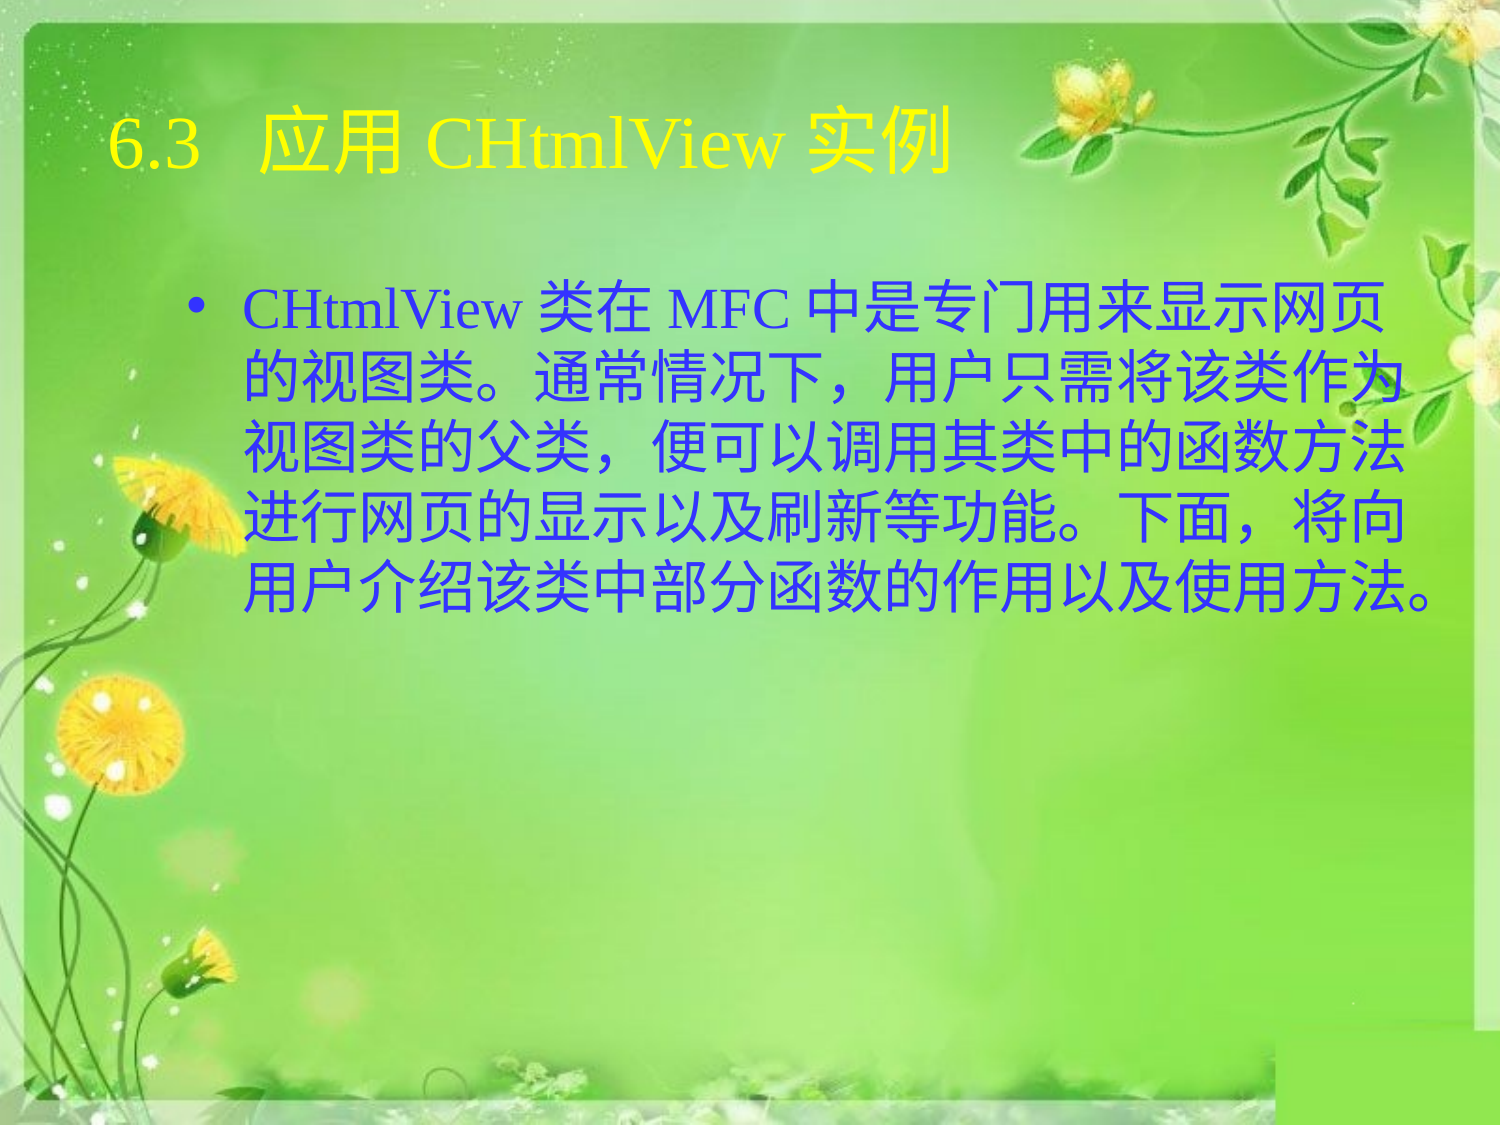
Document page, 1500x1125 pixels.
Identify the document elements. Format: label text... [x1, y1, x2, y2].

title 6.3 应用CHtmlView实例 [29, 45, 1034, 233]
list CHtmlView类在MFC中是专门用来显示网页的视图类。通常情况下，用户只需将该类作为视图类的父类，便可以调用其类中的函数方法进行网页的显示以及刷新等功能。下面，将向用户介绍该类中部分函数的作用以及使用方法。 [171, 262, 1425, 1071]
picture [0, 0, 1500, 1125]
